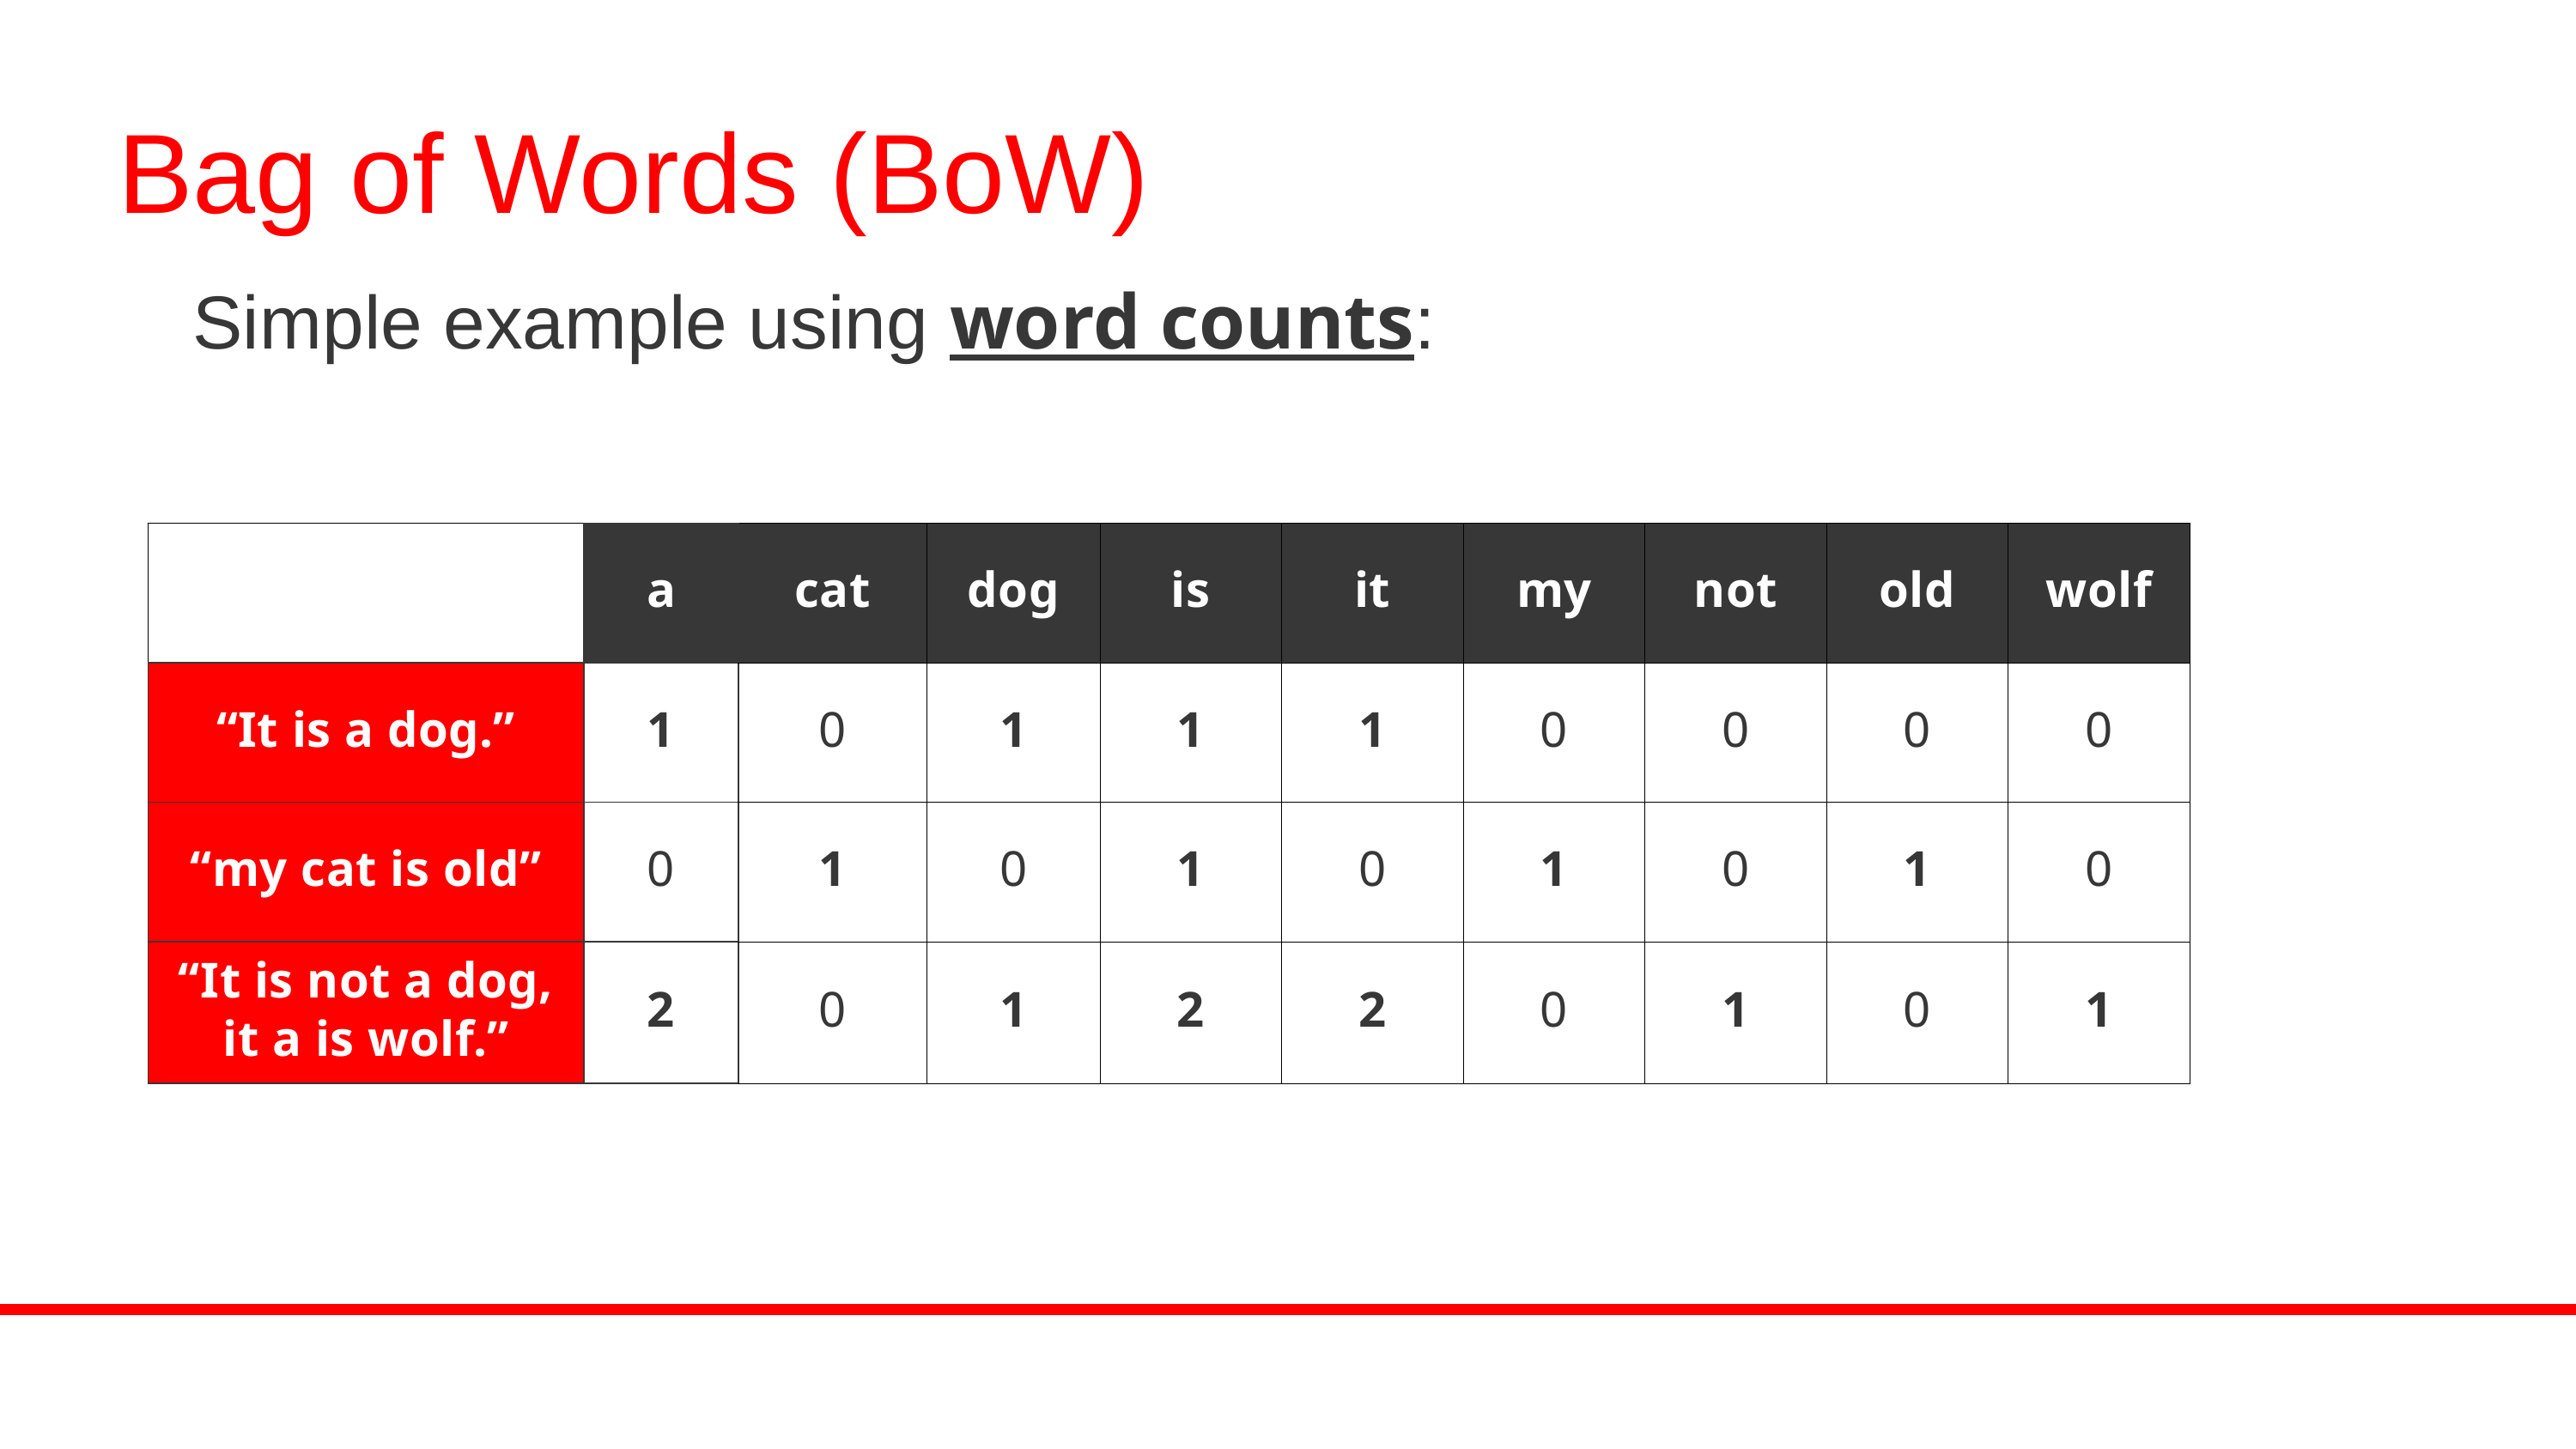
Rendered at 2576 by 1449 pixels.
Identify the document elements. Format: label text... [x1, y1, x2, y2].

table_header a [585, 524, 738, 662]
table_cell 0 [1645, 664, 1826, 802]
table_cell 0 [739, 664, 927, 802]
table_cell 1 [1101, 664, 1281, 802]
table_header is [1101, 524, 1281, 663]
table_cell 0 [927, 803, 1100, 942]
table_cell 0 [739, 943, 927, 1083]
table_header wolf [2008, 524, 2190, 663]
table_header it [1282, 524, 1463, 663]
table_cell 2 [1101, 943, 1281, 1083]
table_header old [1827, 524, 2008, 663]
table_cell 2 [1282, 943, 1463, 1083]
table_cell 1 [1464, 803, 1644, 942]
table_cell 1 [1282, 664, 1463, 802]
table_cell 0 [1827, 943, 2008, 1083]
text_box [0, 1301, 2576, 1317]
table_cell 0 [1464, 943, 1644, 1083]
table_cell 1 [1645, 943, 1826, 1083]
table_header my [1464, 524, 1644, 663]
table_cell “It is not a dog, it a is wolf.” [149, 943, 583, 1082]
table_cell 0 [2008, 664, 2190, 802]
table_header dog [927, 524, 1100, 663]
table_header [149, 524, 583, 662]
table_cell “It is a dog.” [149, 664, 583, 802]
table_cell 1 [927, 943, 1100, 1083]
table_cell 0 [2008, 803, 2190, 942]
table_cell “my cat is old” [149, 803, 583, 941]
table_cell 1 [2008, 943, 2190, 1083]
table_cell 0 [1464, 664, 1644, 802]
table_cell 0 [1282, 803, 1463, 942]
table_header not [1645, 524, 1826, 663]
text_box Bag of Words (BoW) [118, 114, 2314, 237]
table_cell 0 [1827, 664, 2008, 802]
table_cell 2 [585, 943, 738, 1082]
table_cell 1 [927, 664, 1100, 802]
table_cell 1 [1101, 803, 1281, 942]
text_box Simple example using word counts: [192, 282, 2458, 446]
table_cell 1 [585, 664, 738, 802]
table_header cat [739, 524, 927, 663]
table_cell 0 [1645, 803, 1826, 942]
table_cell 1 [1827, 803, 2008, 942]
table_cell 0 [585, 803, 738, 941]
table_cell 1 [739, 803, 927, 942]
